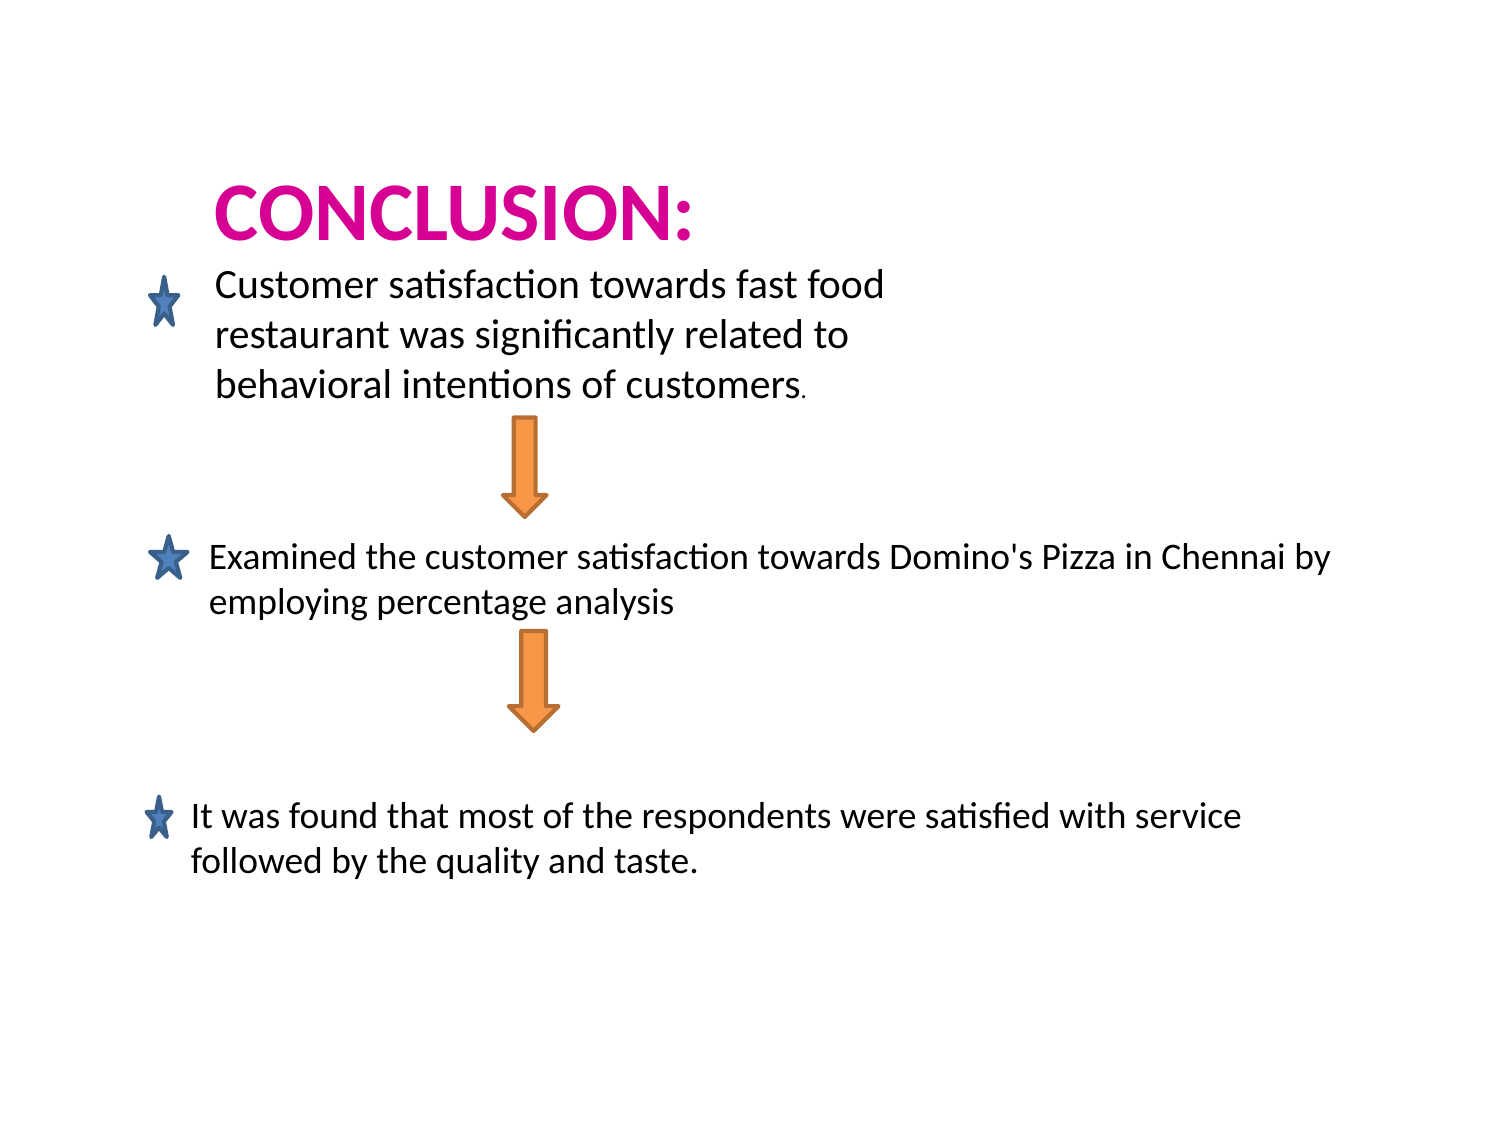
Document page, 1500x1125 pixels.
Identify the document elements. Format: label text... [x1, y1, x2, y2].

text_box [506, 628, 561, 734]
text_box [148, 533, 190, 580]
text_box Examined the customer satisfaction towards Domino's Pizza in Chennai by employing percentage analysis [194, 524, 1356, 630]
text_box [144, 794, 174, 839]
text_box [500, 415, 549, 520]
text_box It was found that most of the respondents were satisfied with service followed by the quality and taste. [176, 784, 1296, 889]
text_box [148, 274, 181, 327]
text_box CONCLUSION: Customer satisfaction towards fast food restaurant was significantly related to behavioral intentions of customers. [199, 149, 938, 415]
